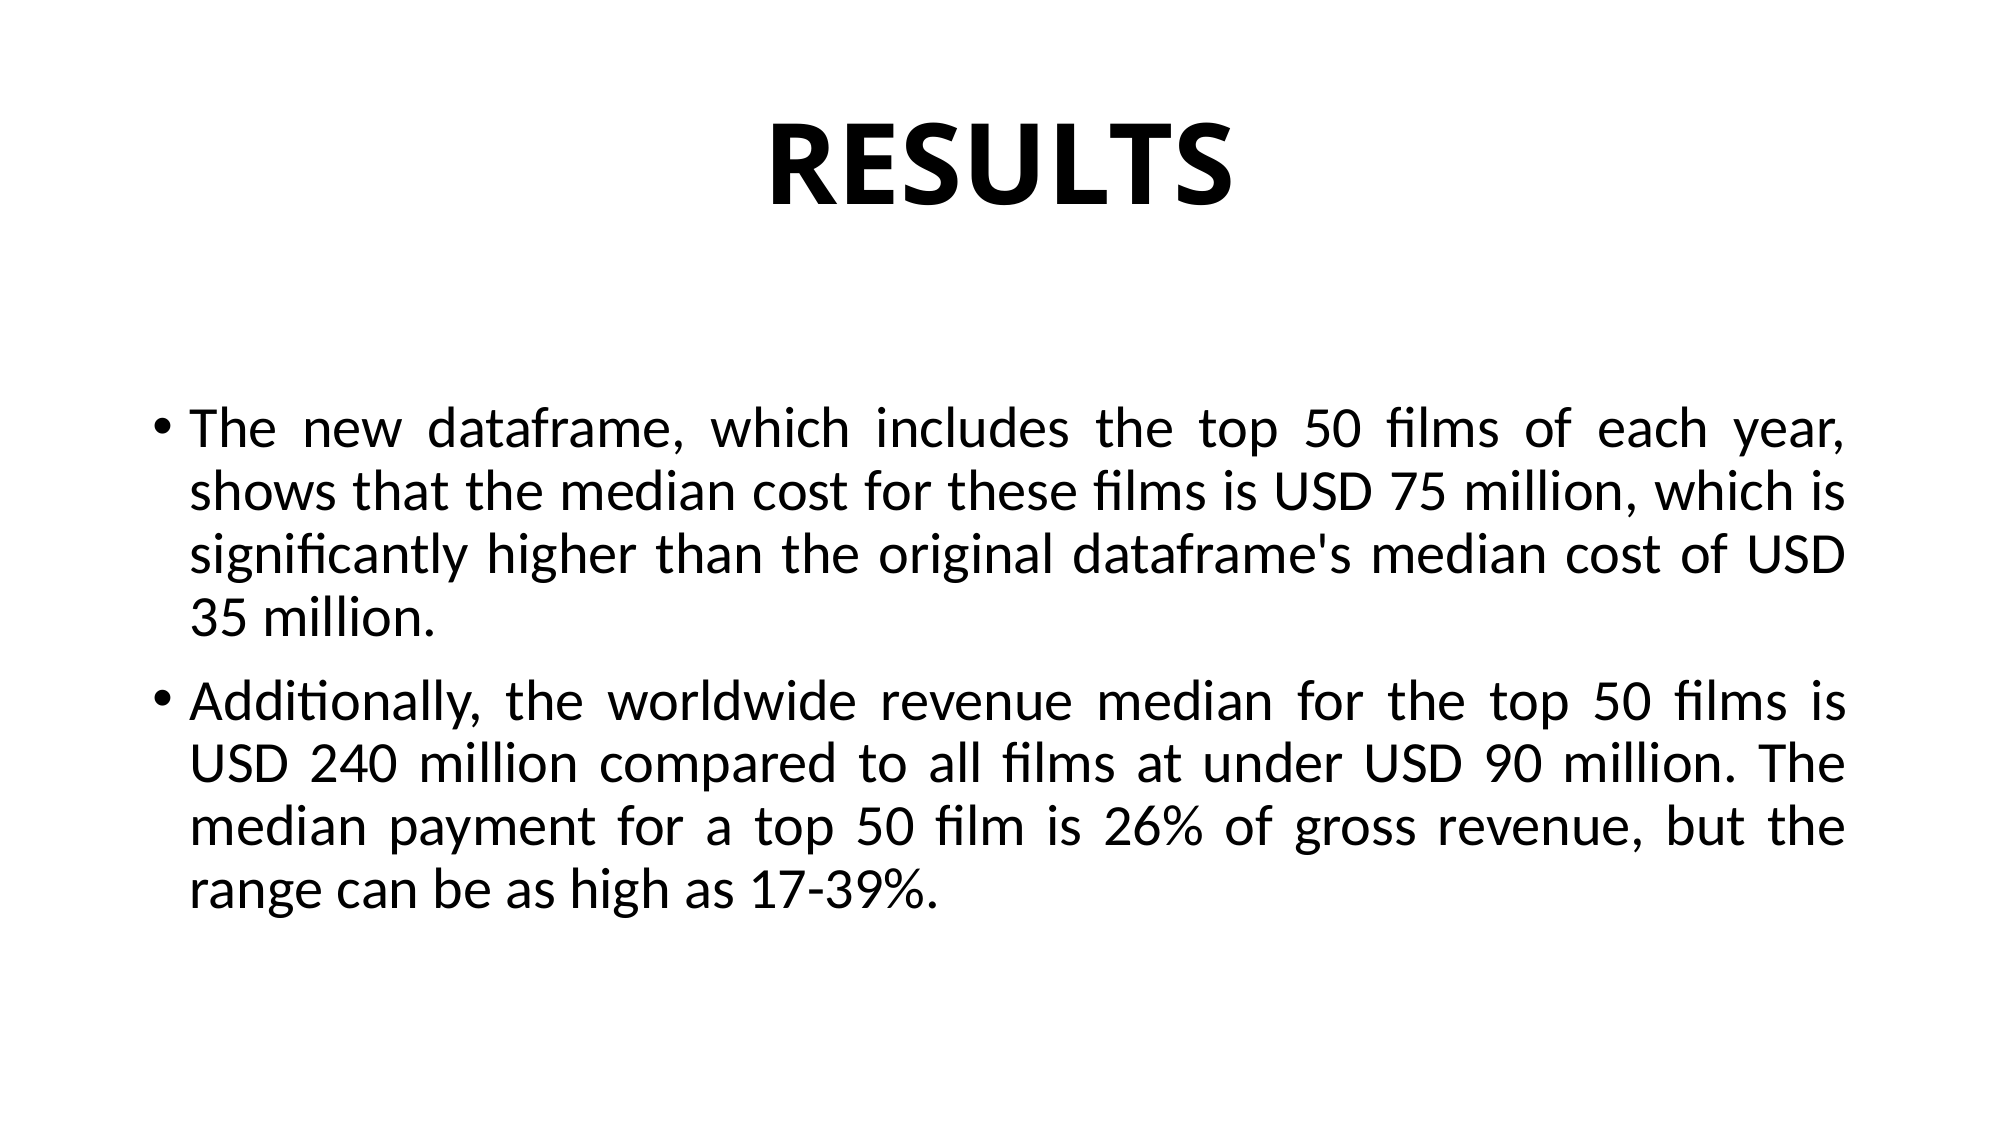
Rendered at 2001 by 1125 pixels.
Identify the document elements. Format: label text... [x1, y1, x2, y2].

list The new dataframe, which includes the top 50 films of each year, shows that the median cost for these films is USD 75 million, which is significantly higher than the original dataframe's median cost of USD 35 million. Additionally, the worldwide revenue median for the top 50 films is USD 240 million compared to all films at under USD 90 million. The median payment for a top 50 film is 26% of gross revenue, but the range can be as high as 17-39%. [137, 299, 1863, 1014]
title RESULTS [137, 59, 1863, 278]
